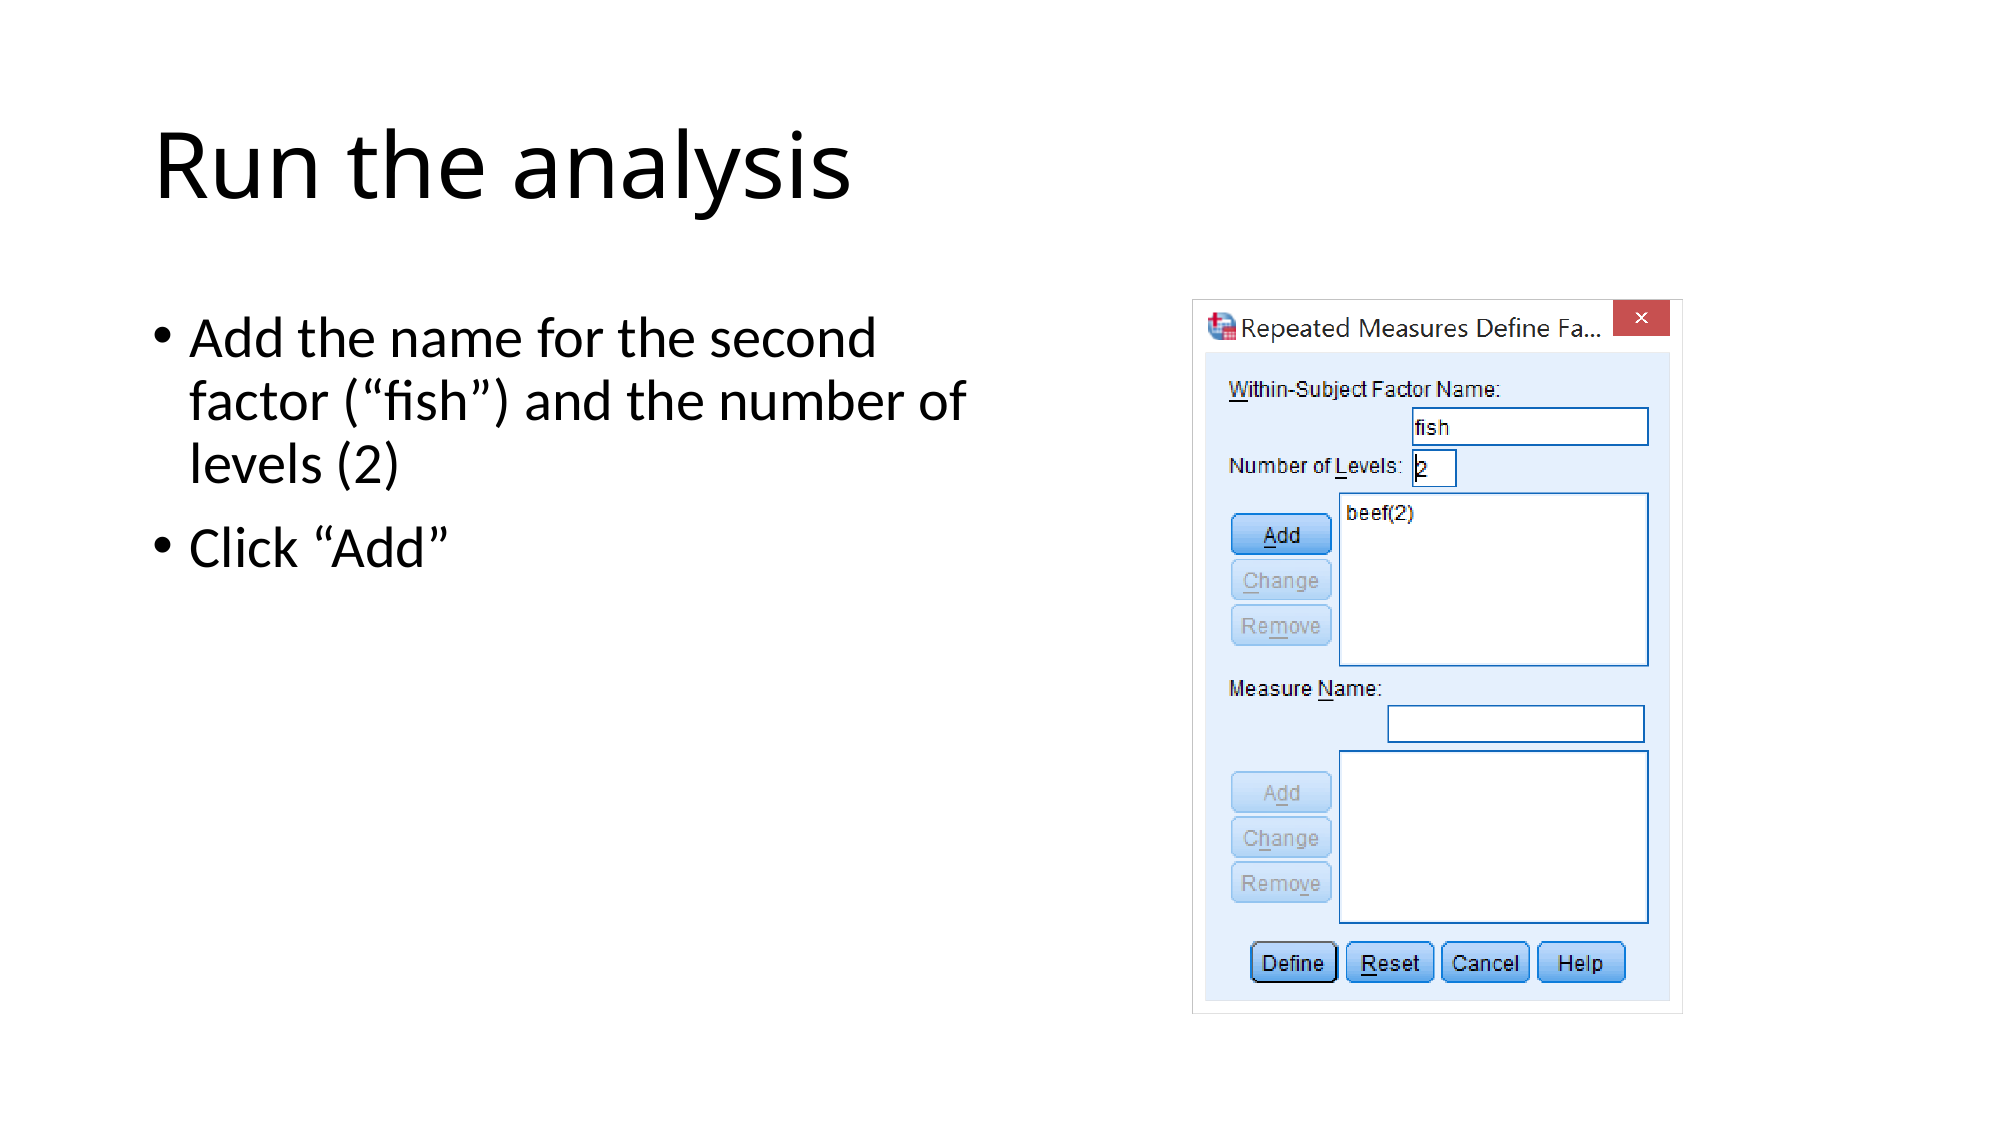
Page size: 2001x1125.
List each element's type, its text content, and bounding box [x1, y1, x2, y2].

title Run the analysis [137, 59, 1863, 278]
list Add the name for the second factor (“fish”) and the number of levels (2) Click “Add” [137, 299, 988, 1014]
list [1192, 299, 1683, 1014]
